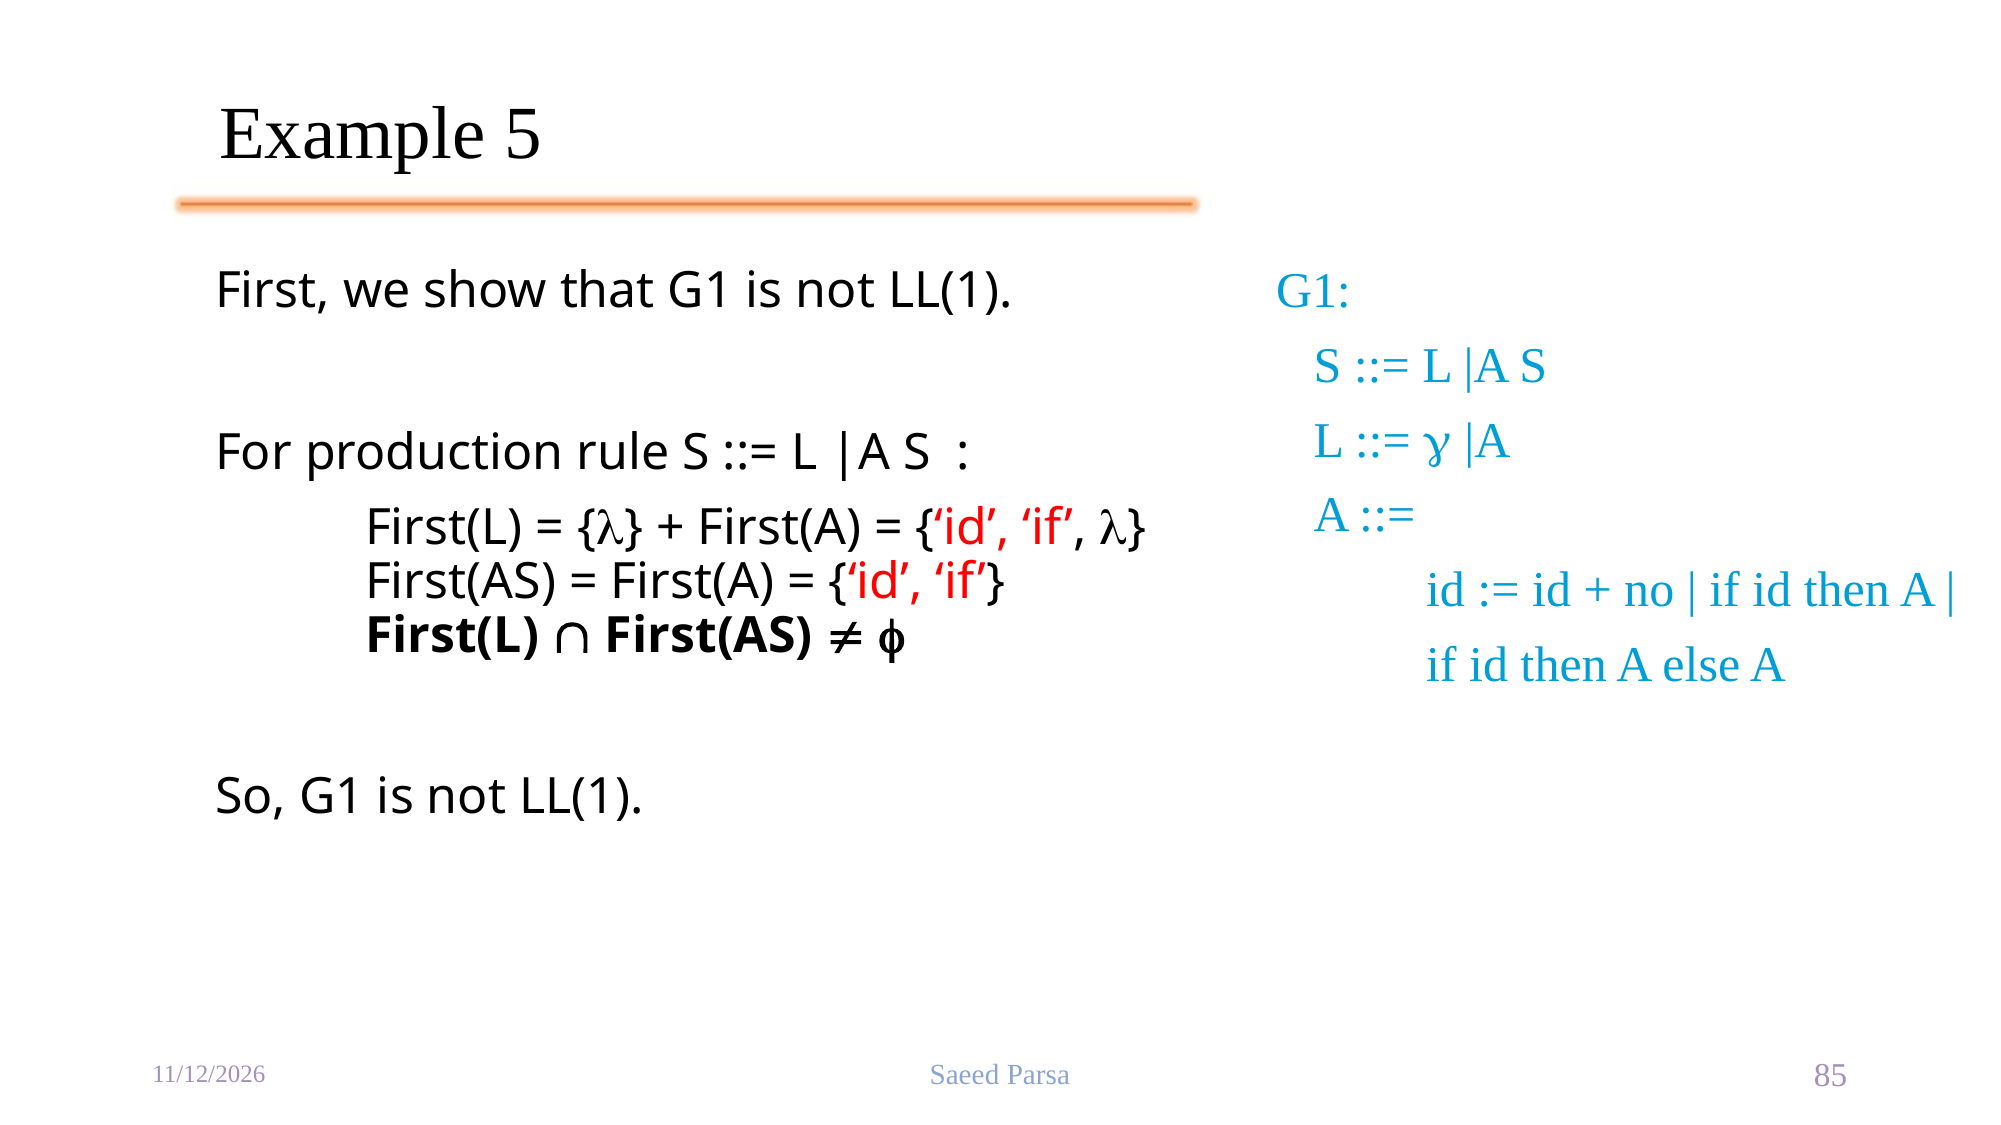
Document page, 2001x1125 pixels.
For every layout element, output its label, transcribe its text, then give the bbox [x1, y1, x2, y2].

text_box G1: S ::= L |A S L ::=  |A A ::= id := id + no | if id then A | if id then A else A [1261, 256, 2000, 682]
slide_number 85 [1412, 1042, 1863, 1103]
title Example 5 [204, 86, 1585, 182]
text_box First, we show that G1 is not LL(1). For production rule S ::= L |A S : First(L) = {} + First(A) = {‘id’, ‘if’, } First(AS) = First(A) = {‘id’, ‘if’} First(L)  First(AS)   So, G1 is not LL(1). [200, 256, 1280, 968]
footer Saeed Parsa [662, 1042, 1338, 1103]
picture [152, 181, 1213, 237]
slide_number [137, 1042, 588, 1103]
